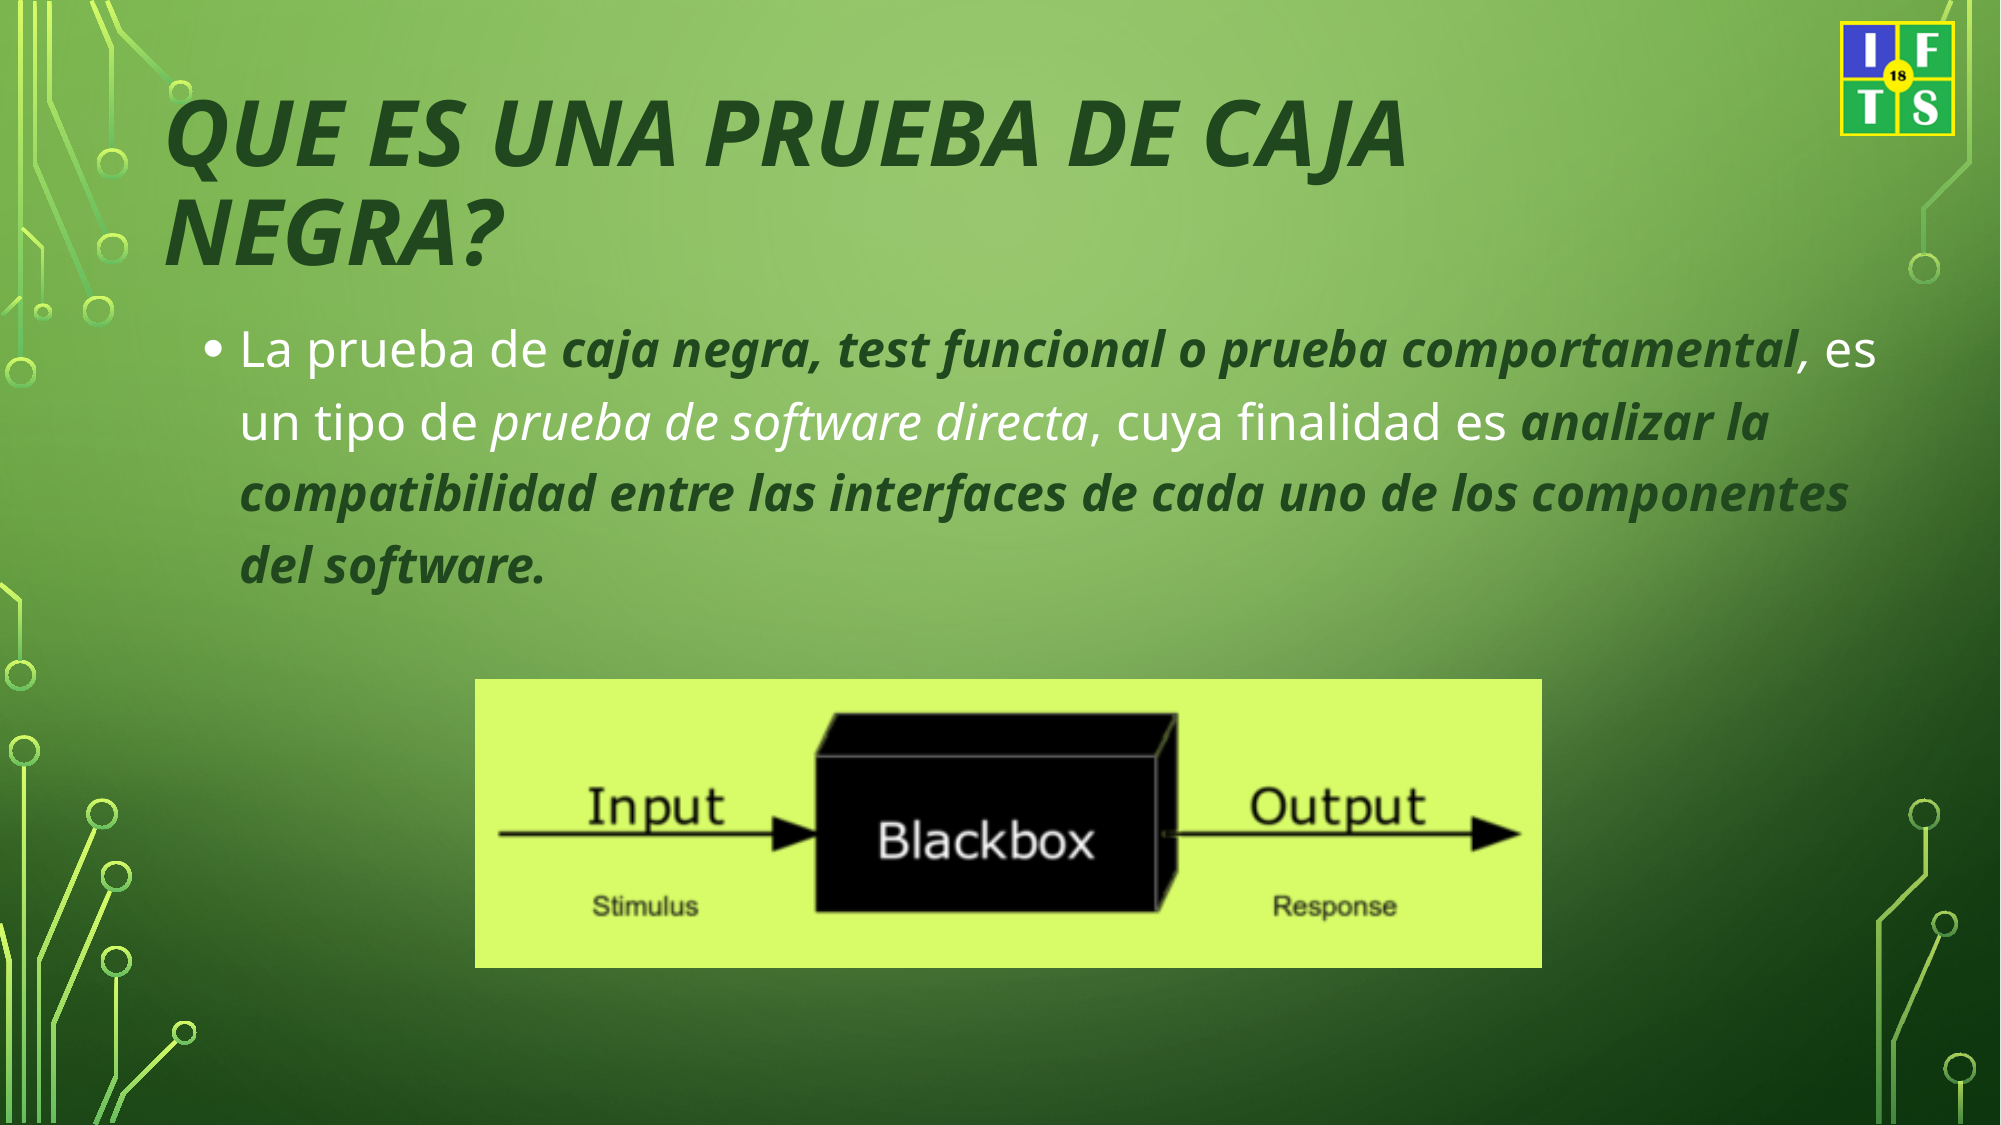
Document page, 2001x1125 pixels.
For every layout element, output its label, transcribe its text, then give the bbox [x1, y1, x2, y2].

list La prueba de caja negra, test funcional o prueba comportamental, es un tipo de prueba de software directa, cuya finalidad es analizar la compatibilidad entre las interfaces de cada uno de los componentes del software. [187, 298, 1898, 1003]
title Que es una prueba de caja negra? [148, 75, 1774, 299]
picture [1839, 21, 1955, 136]
picture [474, 678, 1543, 968]
